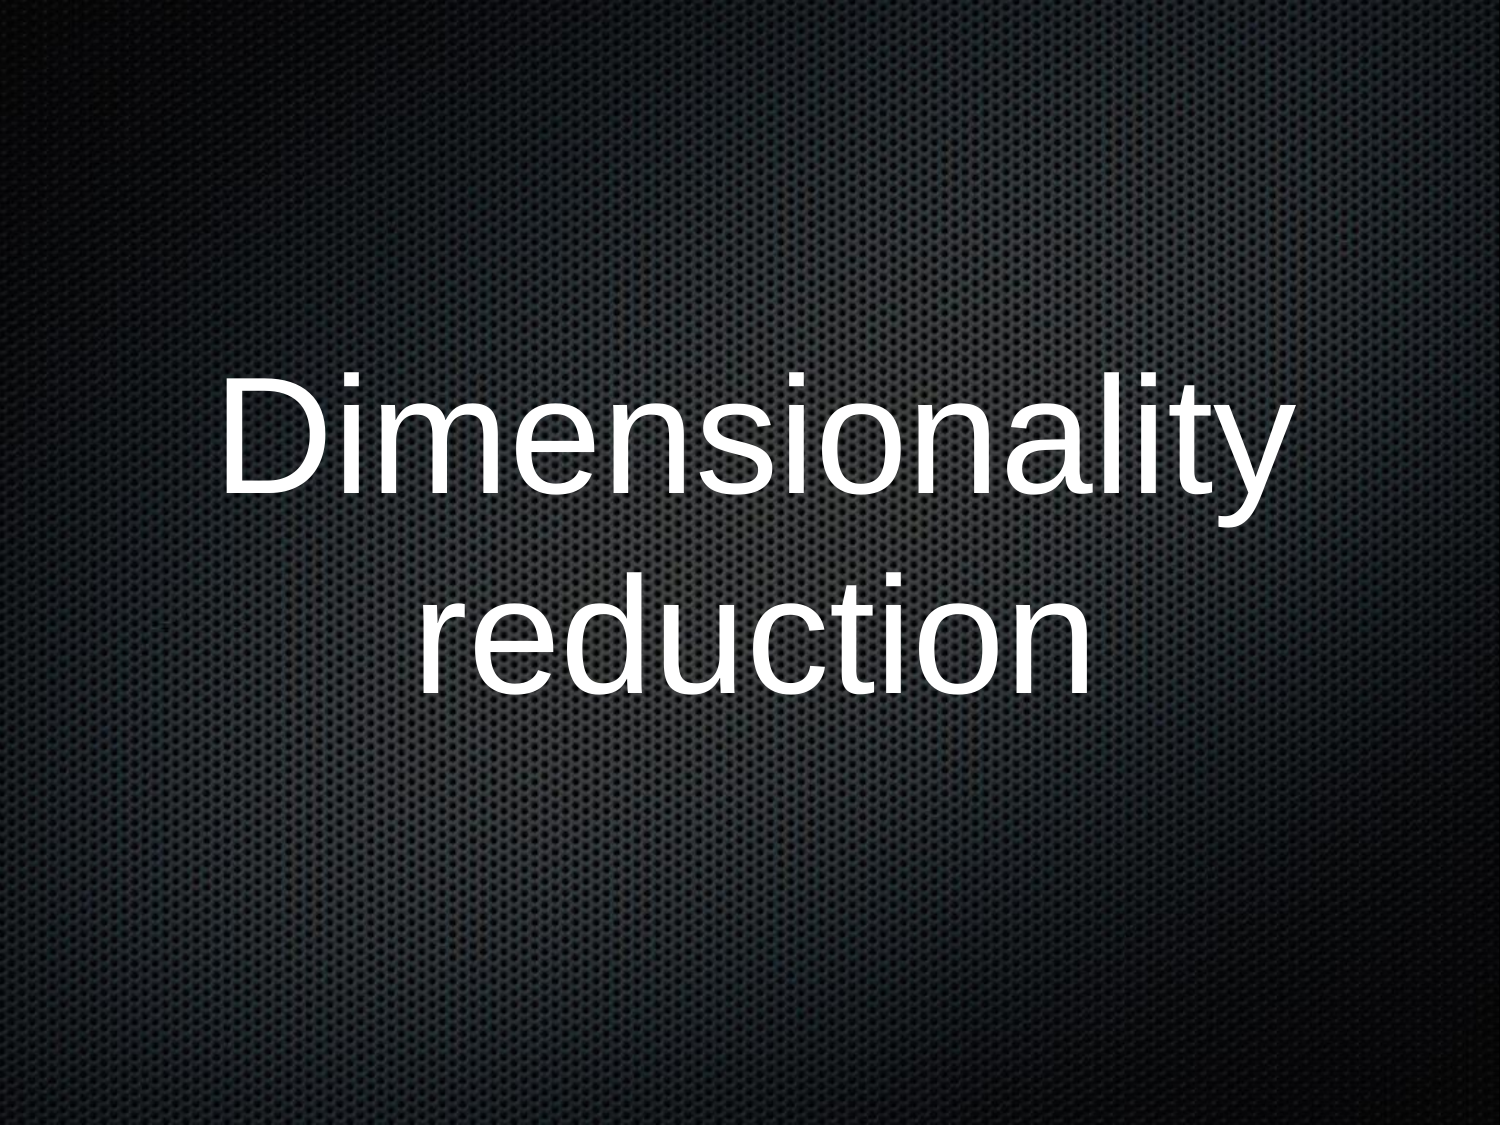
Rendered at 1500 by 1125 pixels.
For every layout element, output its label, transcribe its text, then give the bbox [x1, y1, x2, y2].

picture [0, 0, 1500, 1125]
title Dimensionality reduction [112, 350, 1400, 705]
